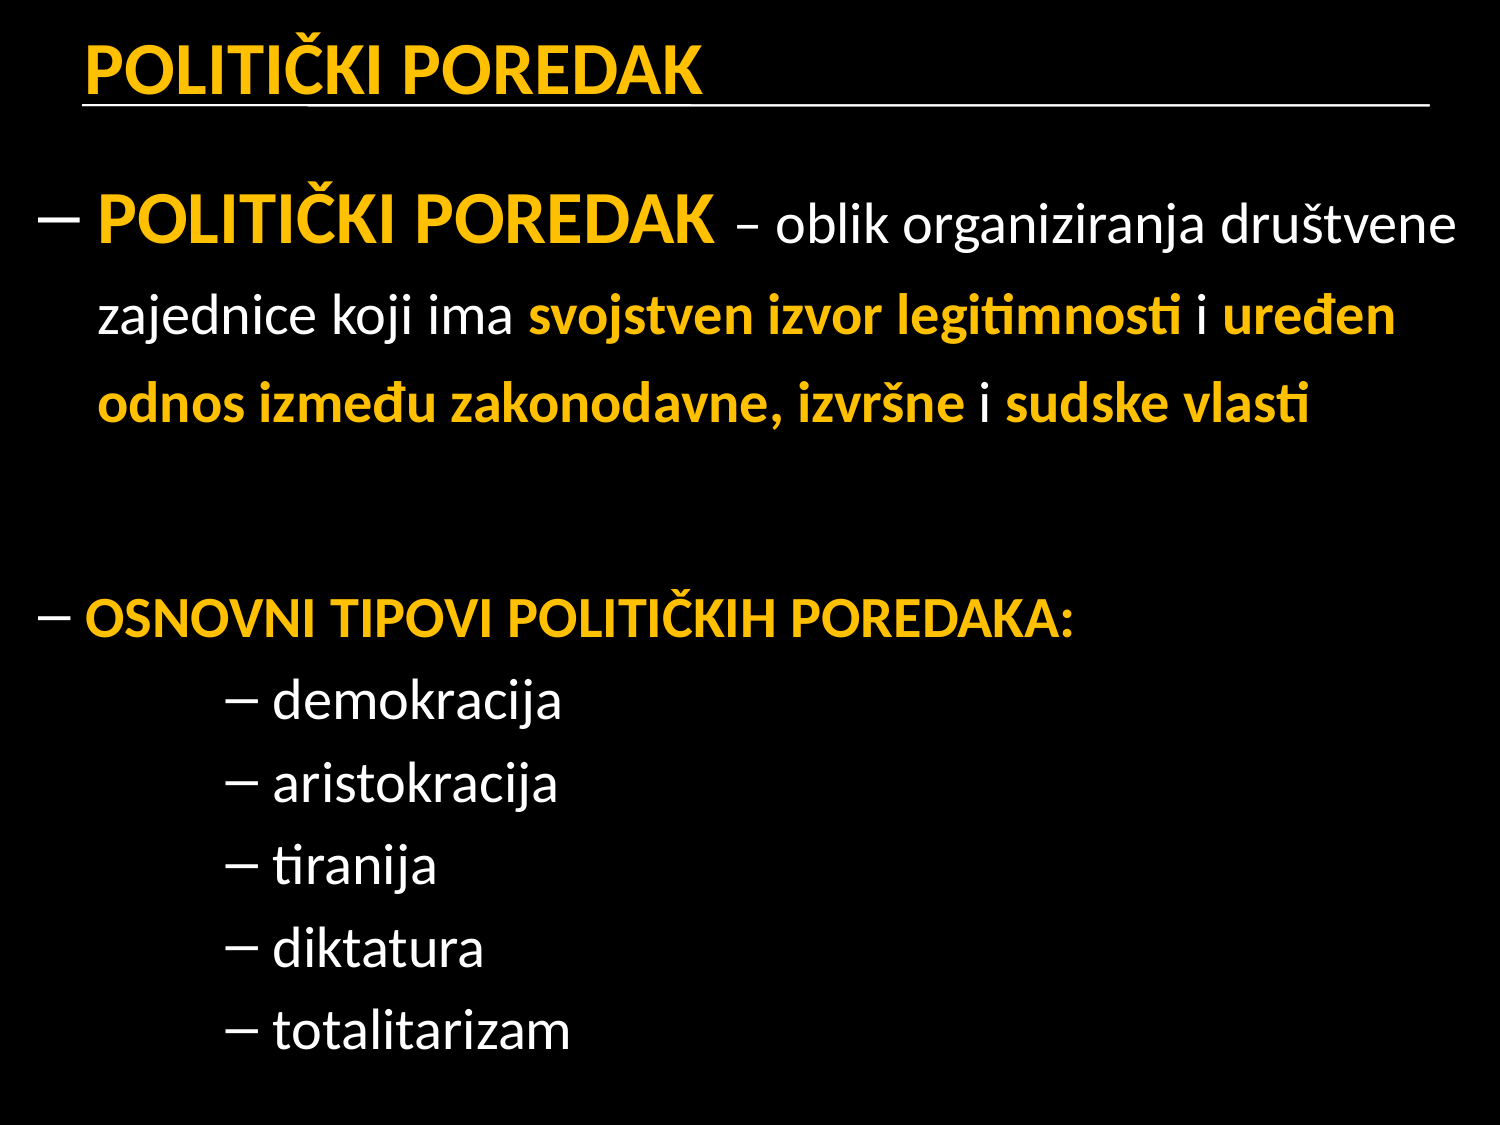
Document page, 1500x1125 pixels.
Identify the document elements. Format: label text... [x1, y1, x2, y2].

title POLITIČKI POREDAK [70, 11, 1500, 106]
text_box POLITIČKI POREDAK – oblik organiziranja društvene zajednice koji ima svojstven izvor legitimnosti i uređen odnos između zakonodavne, izvršne i sudske vlasti OSNOVNI TIPOVI POLITIČKIH POREDAKA: demokracija aristokracija tiranija diktatura totalitarizam [23, 163, 1489, 1078]
